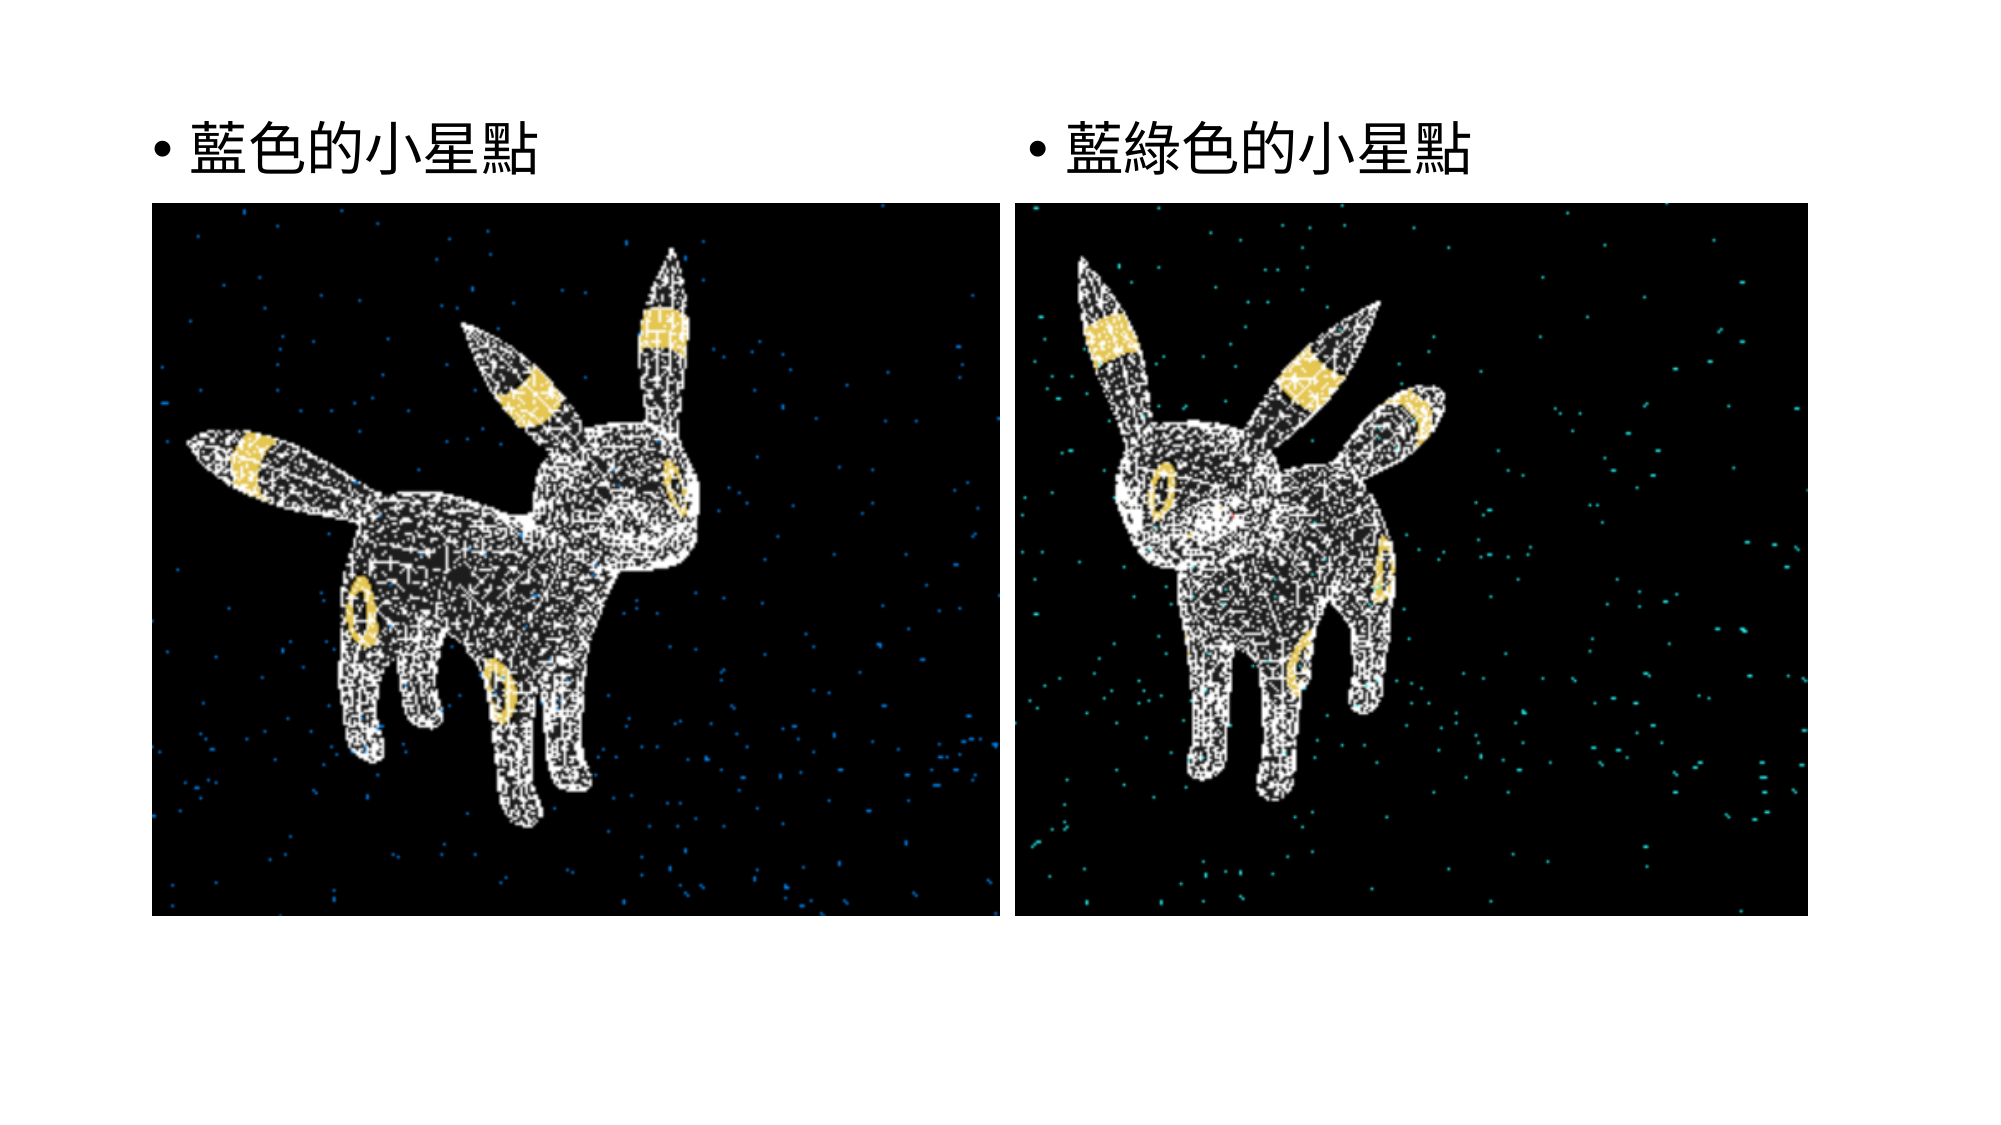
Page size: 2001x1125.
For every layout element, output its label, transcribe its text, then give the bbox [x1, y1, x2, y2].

picture [1015, 203, 1808, 916]
list 藍色的小星點 [137, 112, 988, 1014]
list 藍綠色的小星點 [1012, 112, 1863, 1014]
picture [152, 203, 1000, 916]
